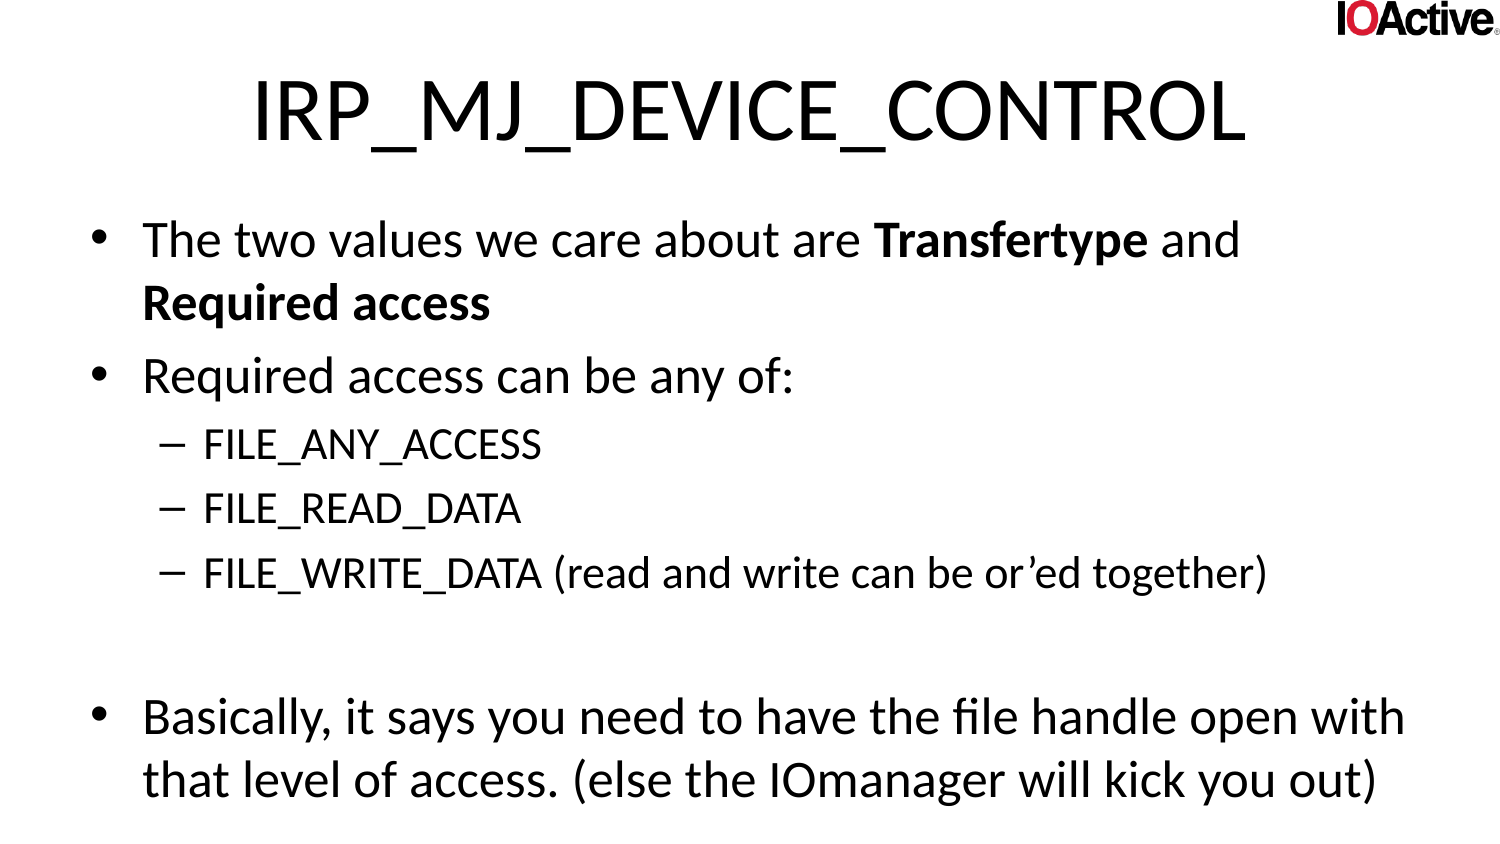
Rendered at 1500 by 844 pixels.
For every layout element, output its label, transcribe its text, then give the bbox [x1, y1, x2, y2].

title IRP_MJ_DEVICE_CONTROL [75, 33, 1425, 175]
list The two values we care about are Transfertype and Required access Required access can be any of: FILE_ANY_ACCESS FILE_READ_DATA FILE_WRITE_DATA (read and write can be or’ed together) Basically, it says you need to have the file handle open with that level of access. (else the IOmanager will kick you out) [75, 196, 1425, 835]
picture [1337, 0, 1500, 36]
